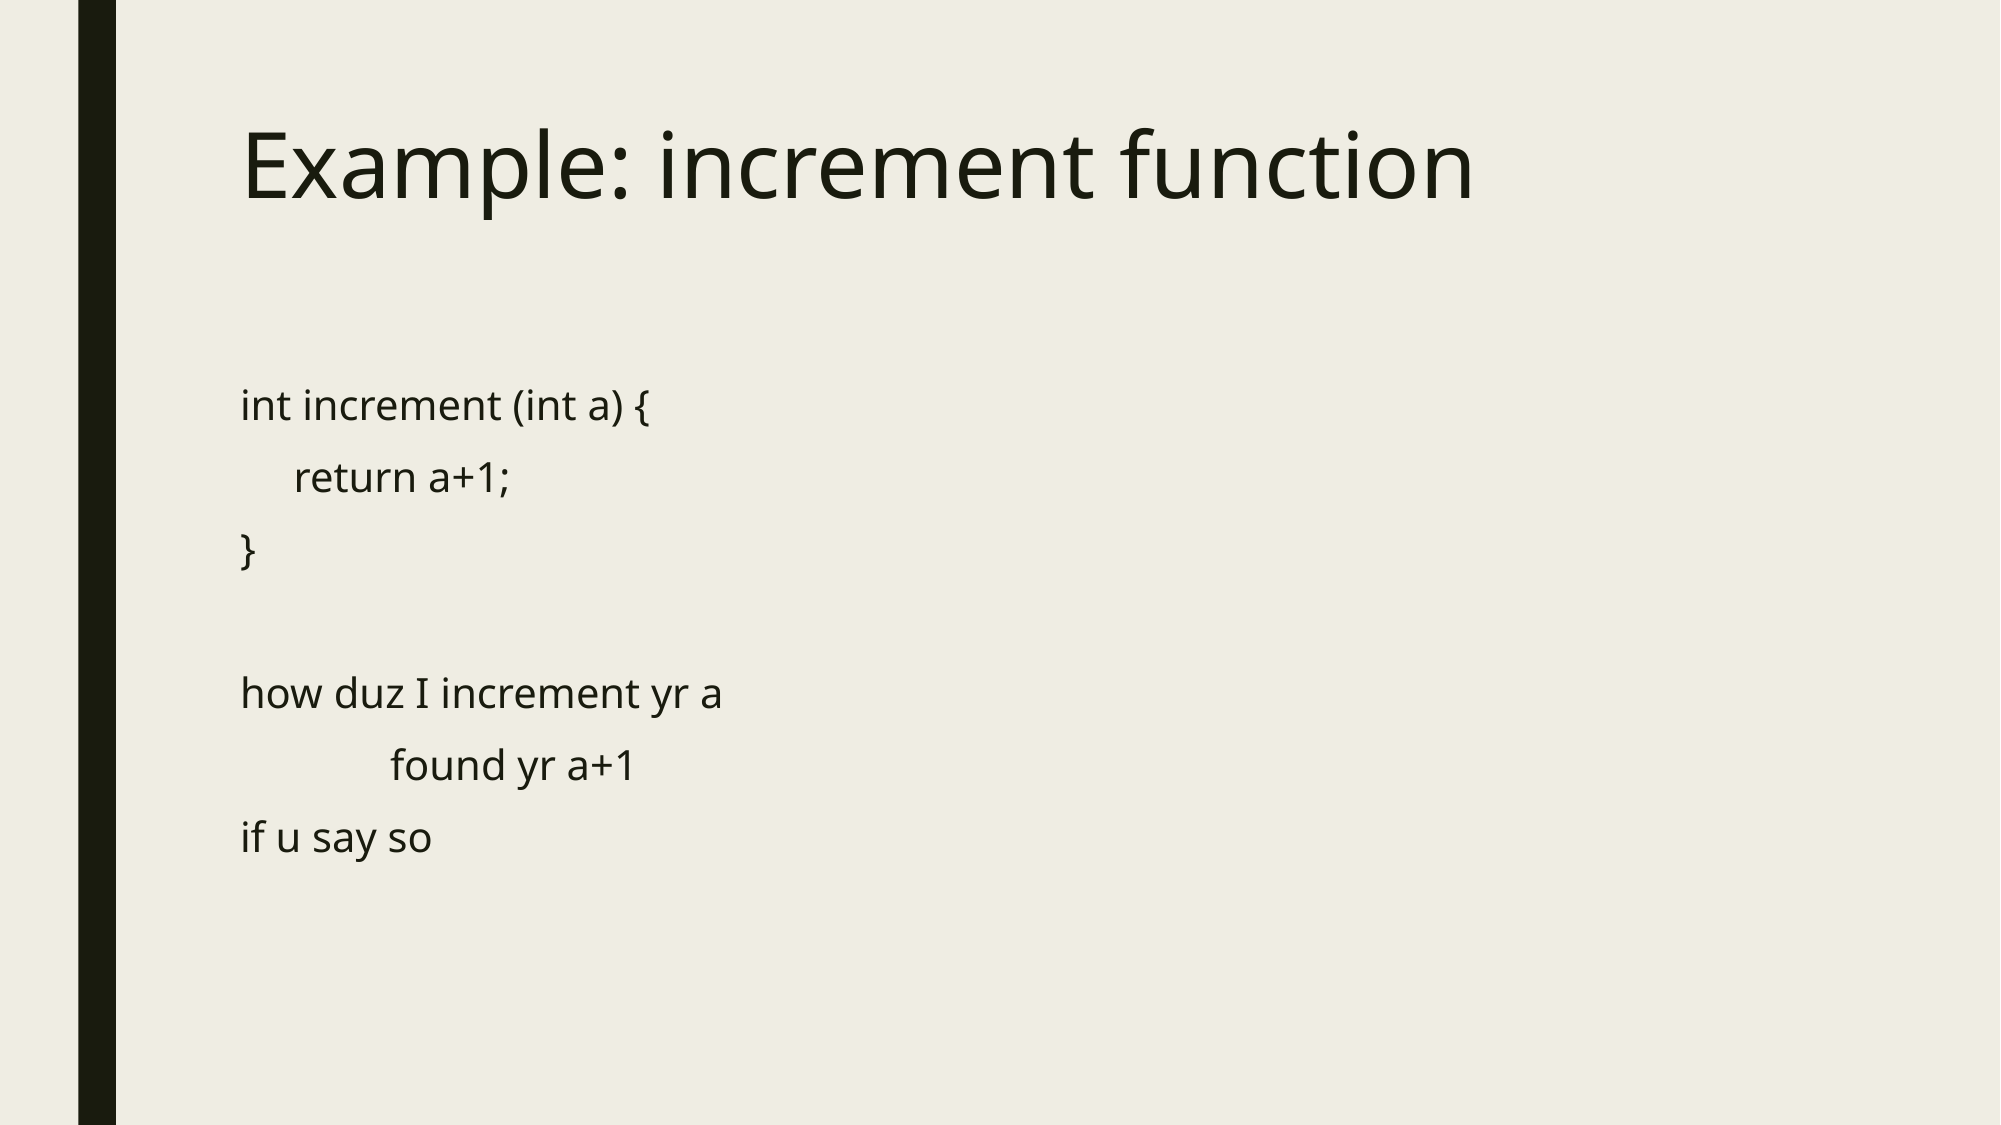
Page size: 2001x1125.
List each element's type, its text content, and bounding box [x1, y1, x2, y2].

list int increment (int a) { return a+1; } how duz I increment yr a found yr a+1 if u say so [225, 375, 1800, 963]
title Example: increment function [225, 112, 1800, 357]
